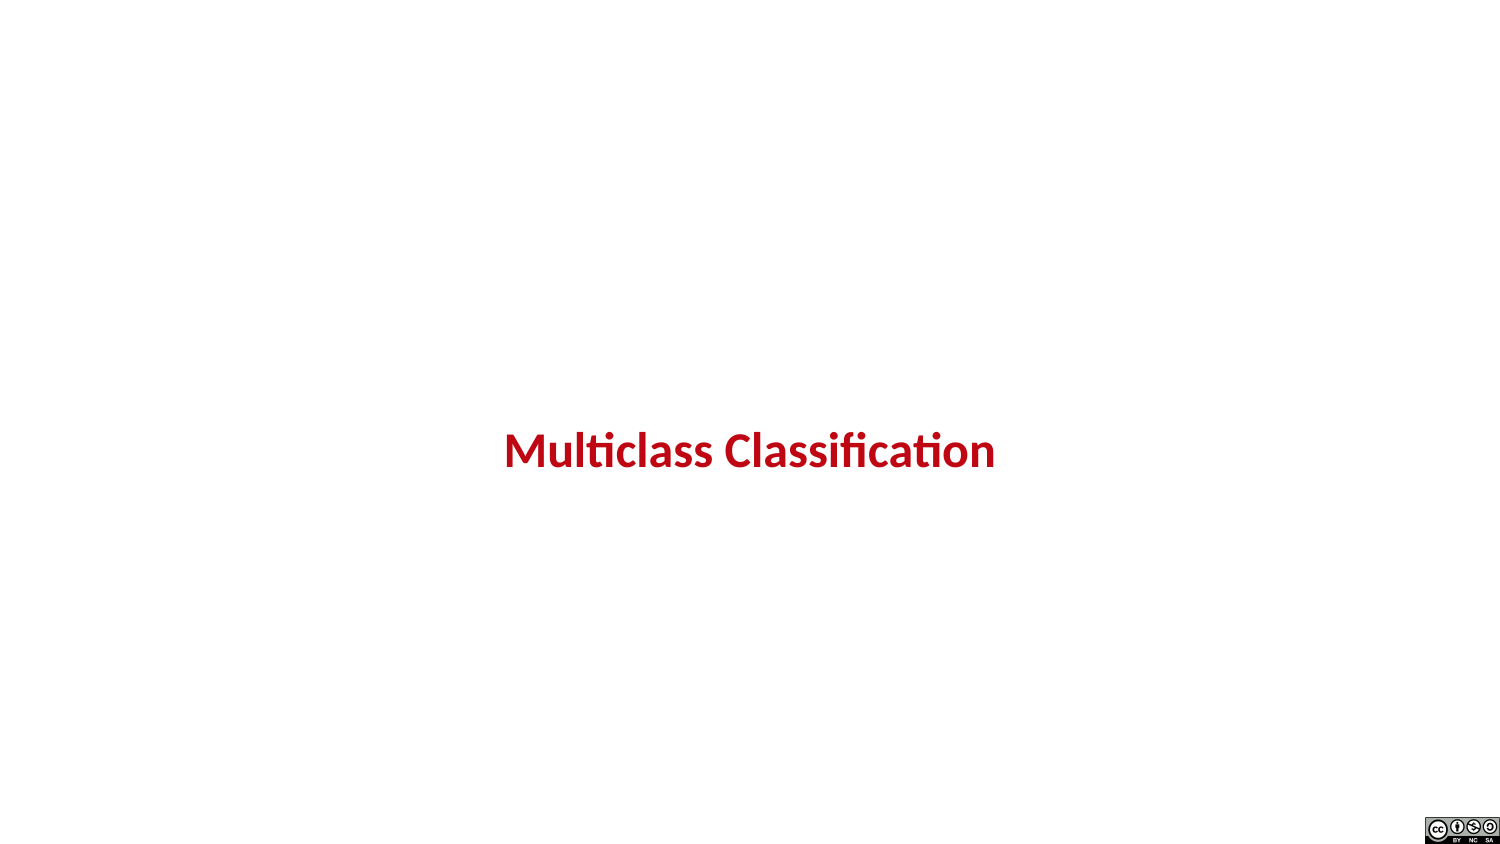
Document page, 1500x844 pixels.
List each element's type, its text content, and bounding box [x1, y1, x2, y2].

title Multiclass Classification [152, 351, 1348, 493]
picture [1425, 817, 1500, 844]
